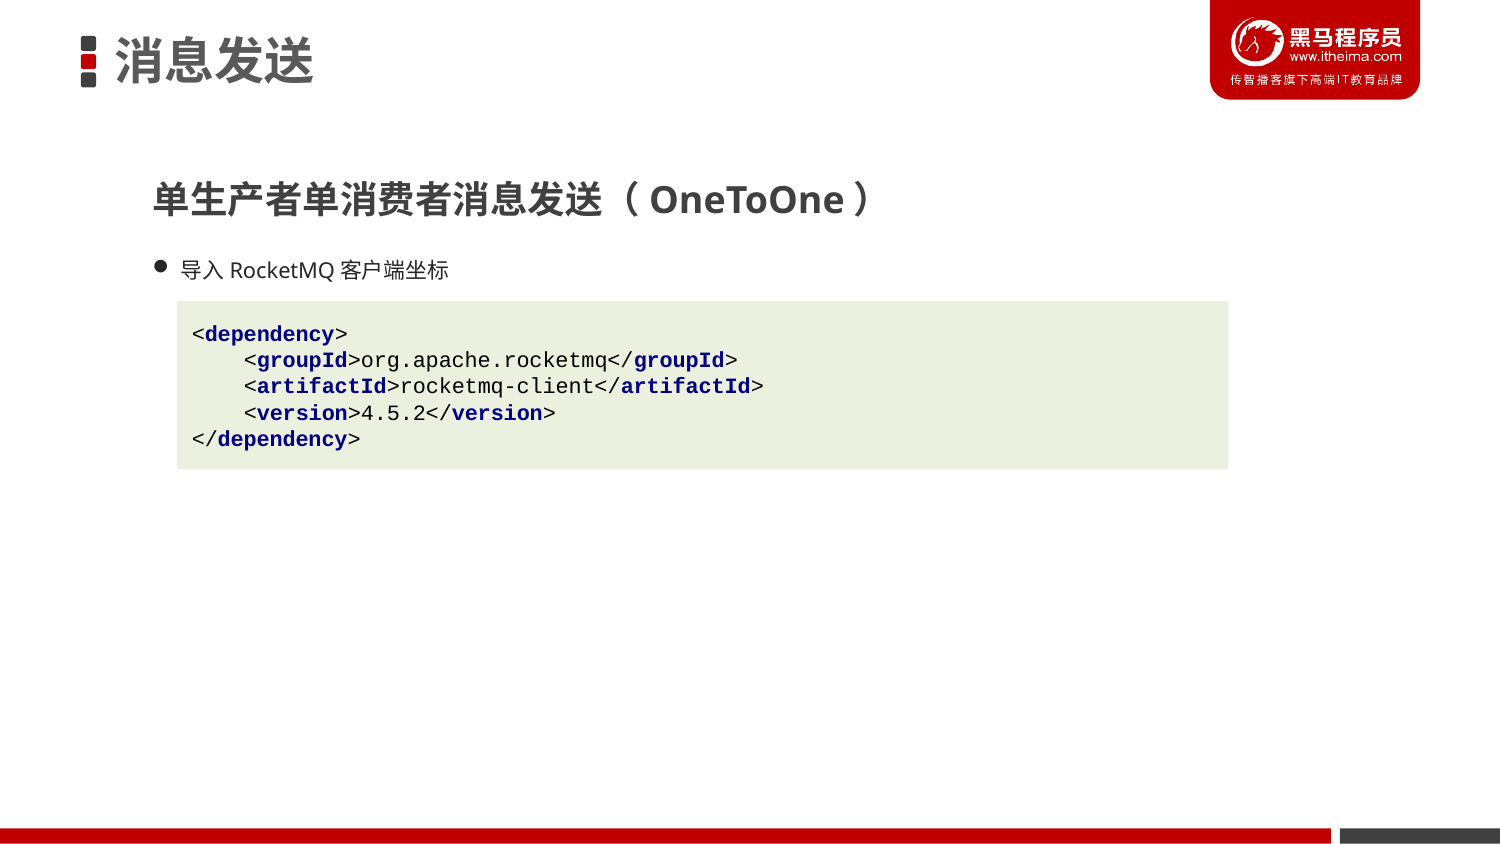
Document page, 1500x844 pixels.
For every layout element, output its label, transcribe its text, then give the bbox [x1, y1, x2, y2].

text_box 单生产者单消费者消息发送（OneToOne） [137, 145, 1211, 229]
picture [1212, 8, 1421, 94]
text_box 消息发送 [103, 13, 987, 114]
text_box 导入RocketMQ客户端坐标 [137, 236, 1190, 291]
text_box <dependency> <groupId>org.apache.rocketmq</groupId> <artifactId>rocketmq-client</artifactId> <version>4.5.2</version> </dependency> [175, 299, 1230, 471]
